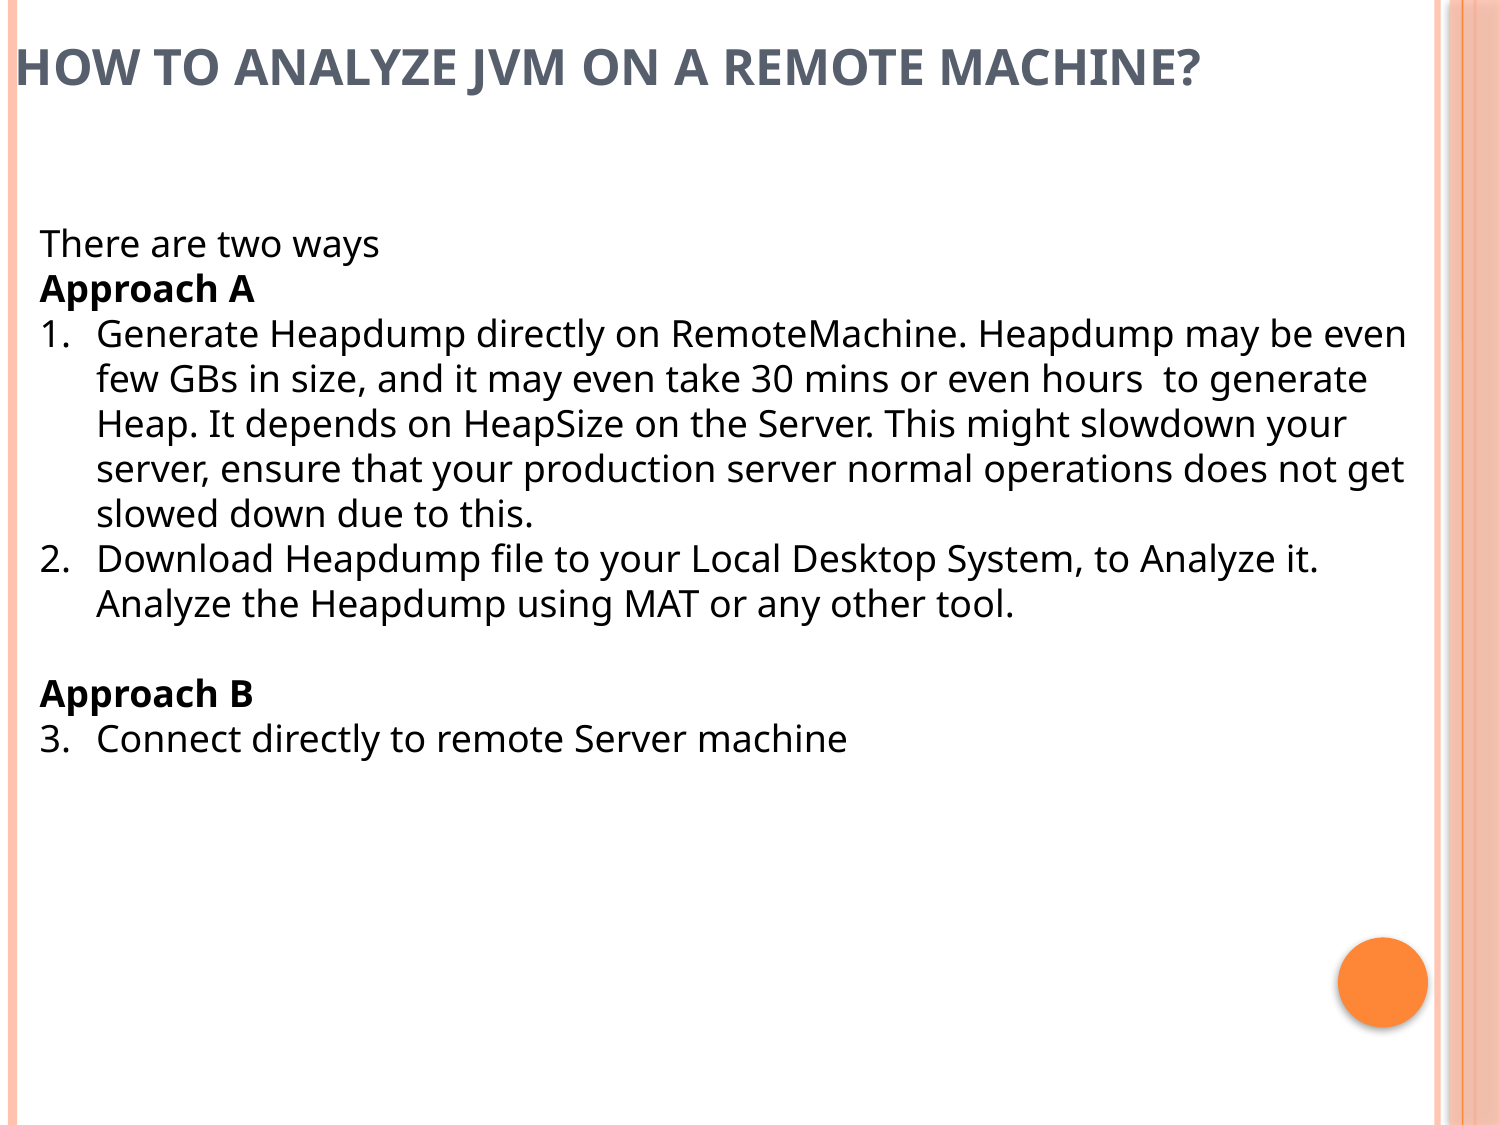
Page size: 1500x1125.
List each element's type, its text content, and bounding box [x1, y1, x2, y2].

text_box There are two ways Approach A Generate Heapdump directly on RemoteMachine. Heapdump may be even few GBs in size, and it may even take 30 mins or even hours to generate Heap. It depends on HeapSize on the Server. This might slowdown your server, ensure that your production server normal operations does not get slowed down due to this. Download Heapdump file to your Local Desktop System, to Analyze it. Analyze the Heapdump using MAT or any other tool. Approach B Connect directly to remote Server machine [24, 212, 1463, 858]
text_box How to analyze jvm on a remote machine? [0, 0, 1500, 103]
